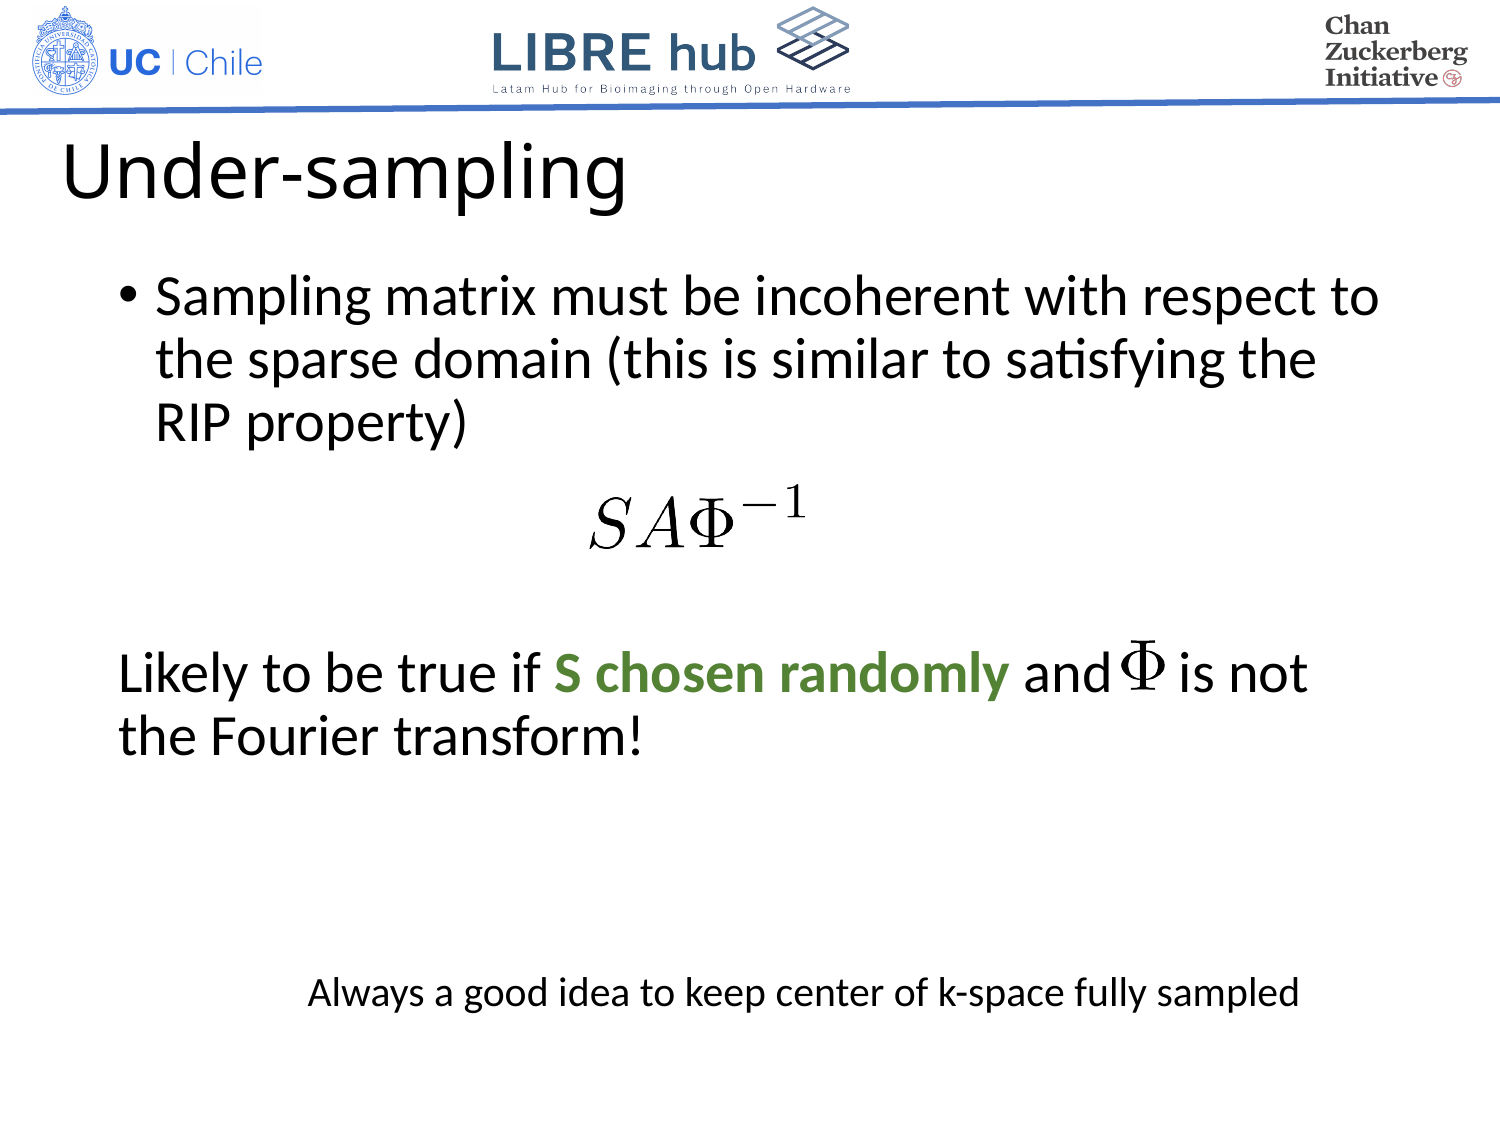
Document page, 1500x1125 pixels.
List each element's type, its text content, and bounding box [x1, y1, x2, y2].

title Under-sampling [45, 117, 1474, 231]
picture [493, 6, 850, 96]
picture [1121, 640, 1165, 690]
text_box Always a good idea to keep center of k-space fully sampled [292, 957, 1316, 1022]
list Sampling matrix must be incoherent with respect to the sparse domain (this is similar to satisfying the RIP property) Likely to be true if S chosen randomly and is not the Fourier transform! [103, 257, 1397, 1014]
picture [32, 6, 262, 95]
picture [589, 484, 805, 549]
picture [1320, 6, 1475, 96]
